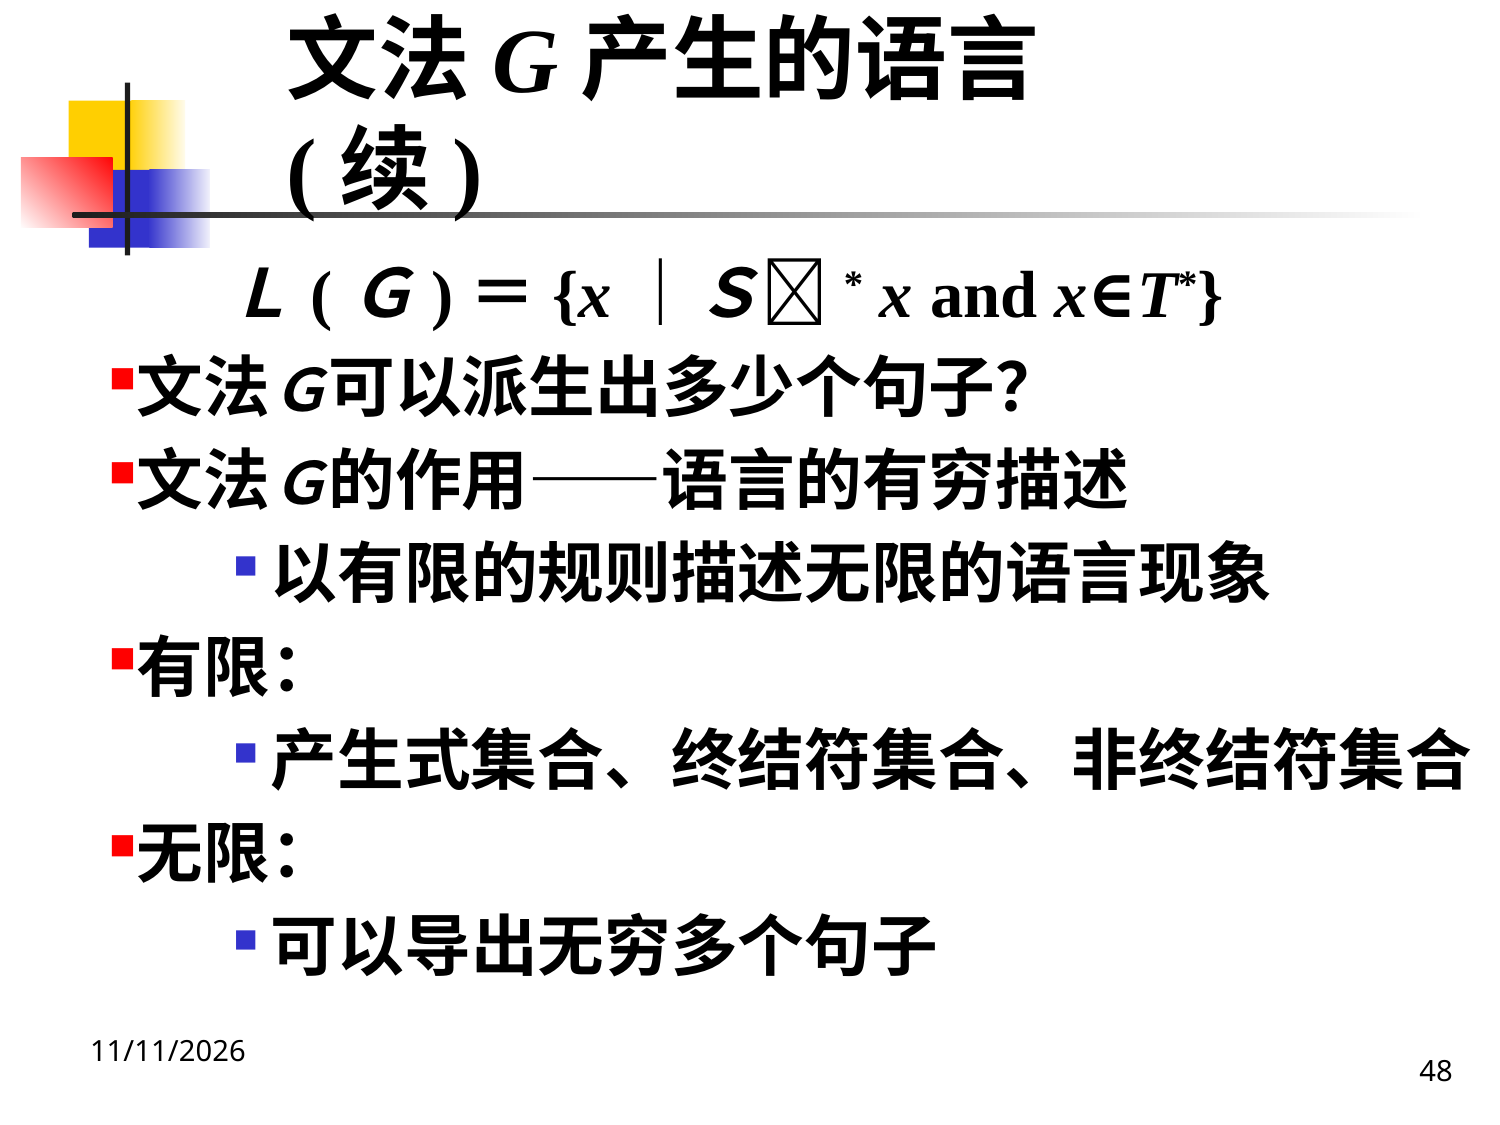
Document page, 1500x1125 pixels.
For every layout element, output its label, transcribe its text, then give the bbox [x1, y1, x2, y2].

slide_number 48 [1155, 1024, 1468, 1100]
title 文法G产生的语言(续) [271, 61, 1186, 161]
list Ｌ(Ｇ)＝{x｜Ｓ* x and x∈T*} 文法Ｇ可以派生出多少个句子？ 文法Ｇ的作用——语言的有穷描述 以有限的规则描述无限的语言现象 有限： 产生式集合、终结符集合、非终结符集合 无限： 可以导出无穷多个句子 [62, 243, 1500, 1019]
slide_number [75, 1024, 425, 1103]
